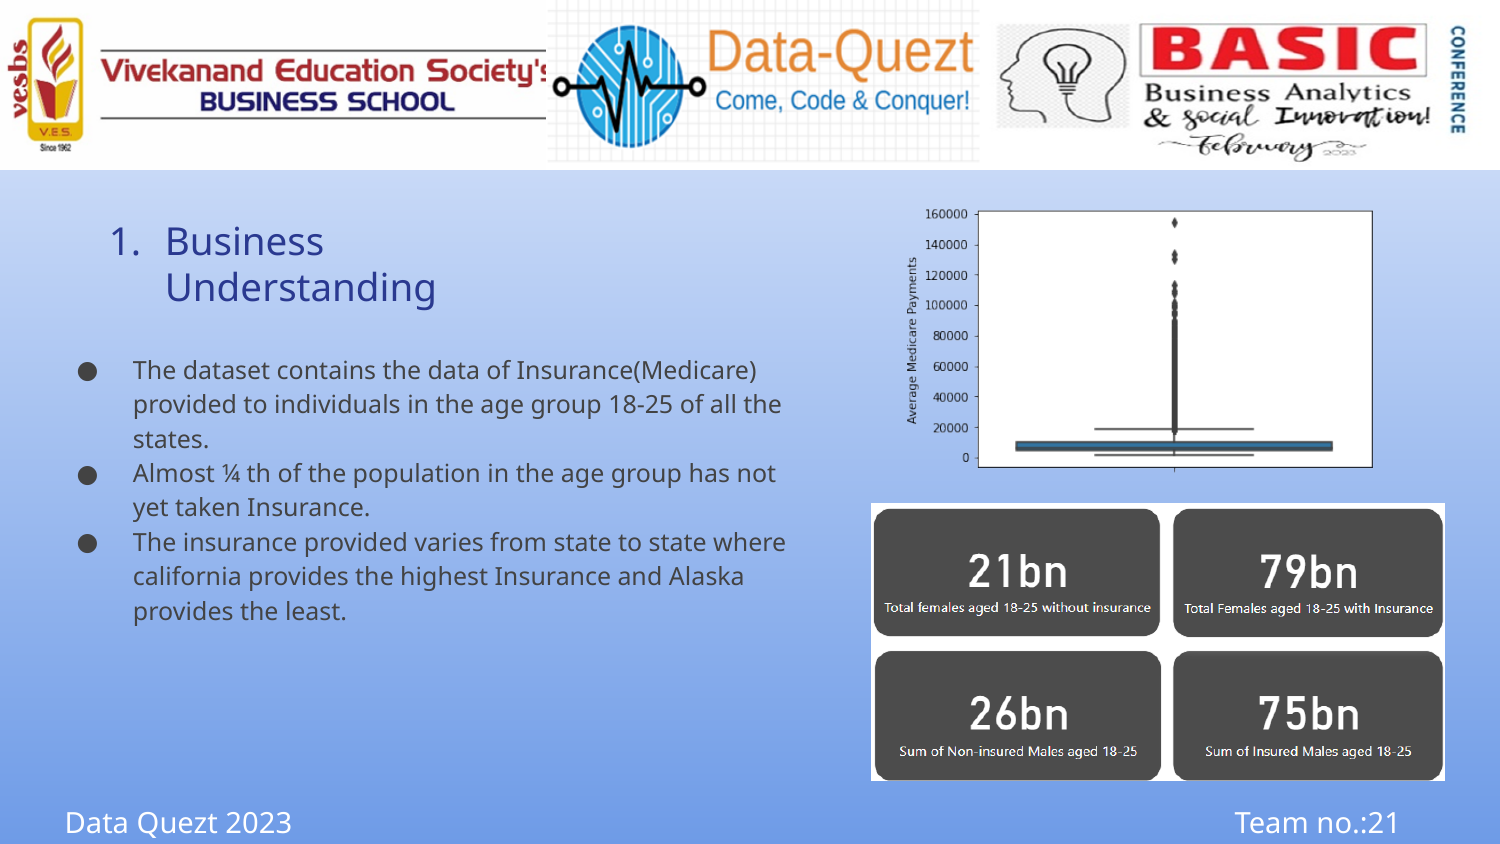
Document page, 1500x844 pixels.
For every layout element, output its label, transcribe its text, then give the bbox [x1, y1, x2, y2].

picture [0, 0, 1500, 170]
list The dataset contains the data of Insurance(Medicare) provided to individuals in the age group 18-25 of all the states. Almost ¼ th of the population in the age group has not yet taken Insurance. The insurance provided varies from state to state where california provides the highest Insurance and Alaska provides the least. [42, 334, 808, 789]
text_box Data Quezt 2023 Team no.:21 [19, 789, 1449, 844]
title Business Understanding [85, 201, 547, 326]
picture [870, 502, 1445, 781]
picture [899, 201, 1379, 480]
